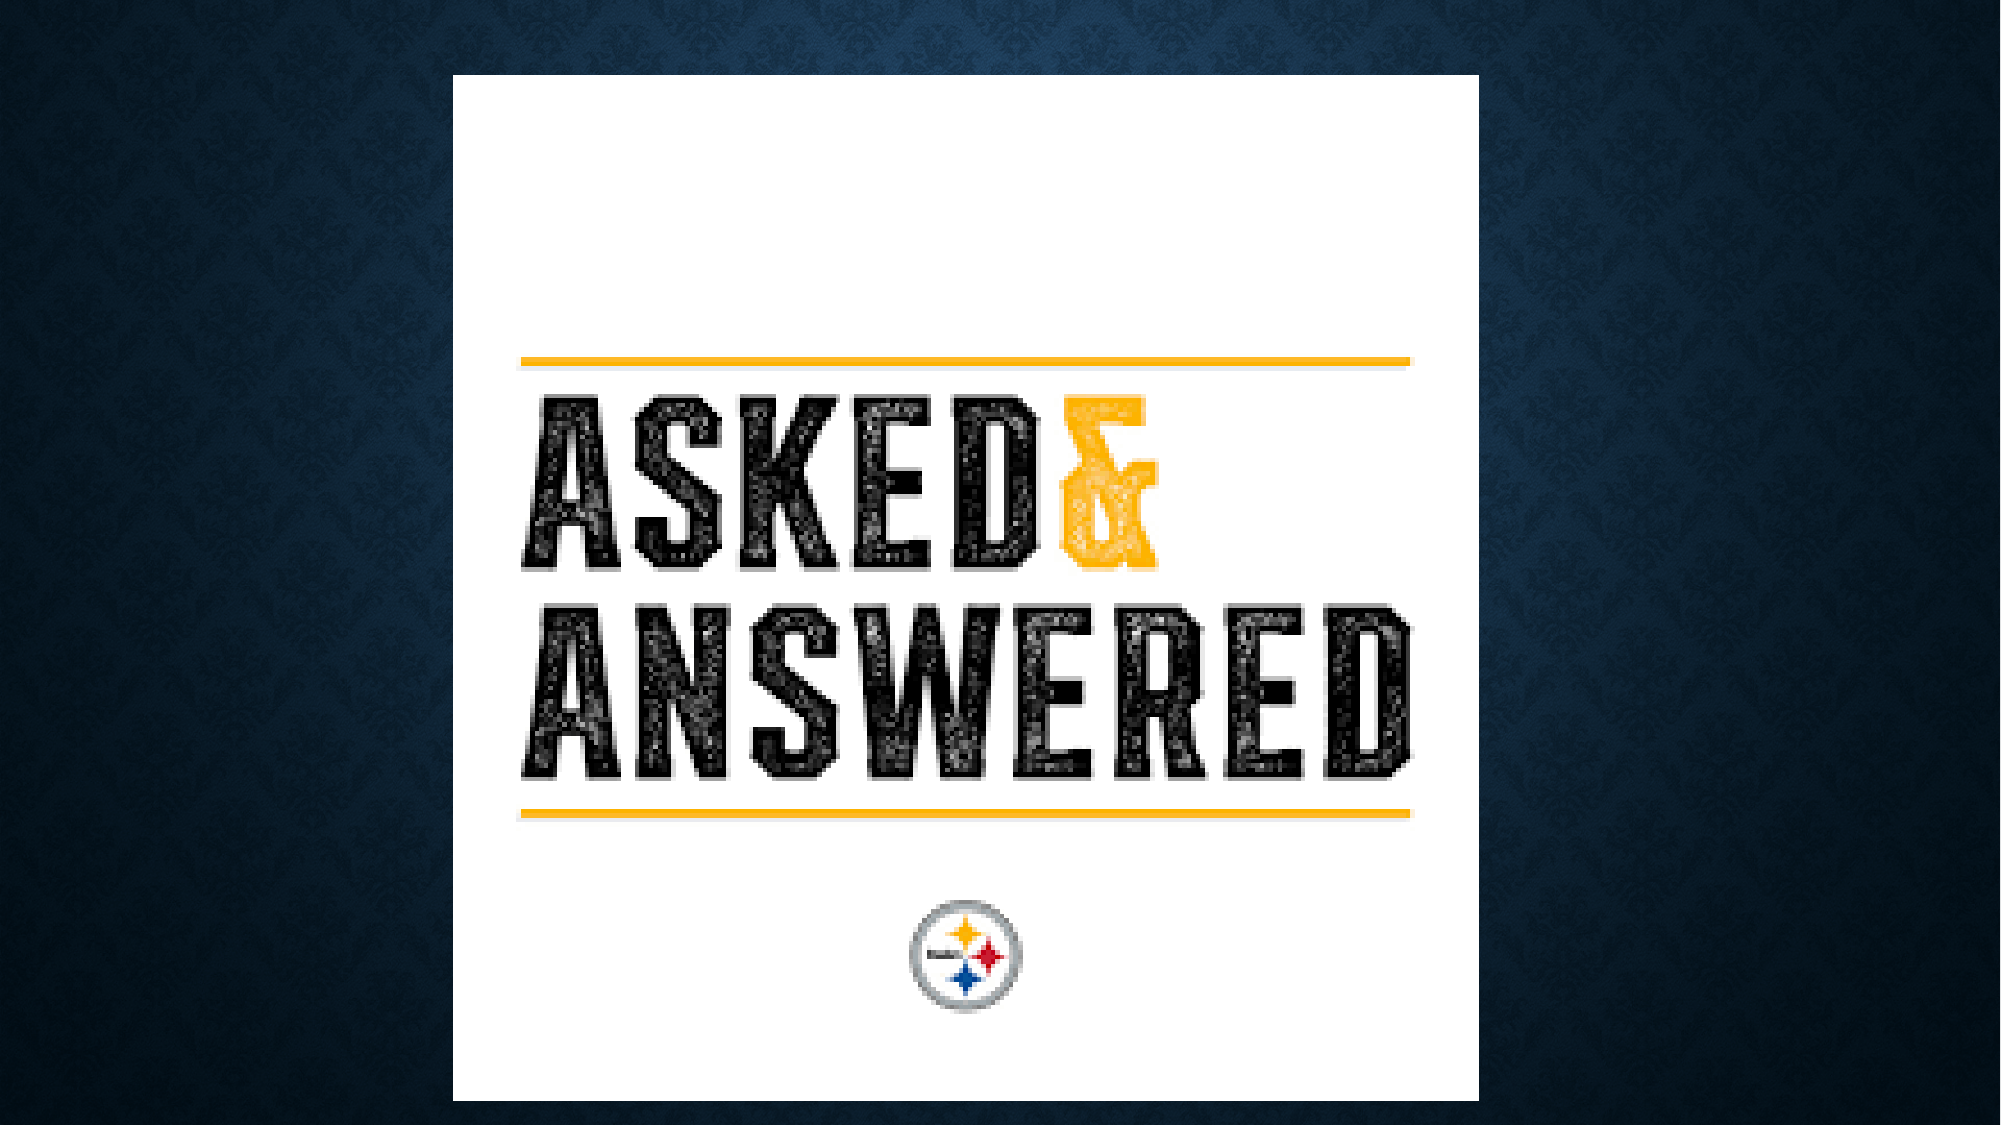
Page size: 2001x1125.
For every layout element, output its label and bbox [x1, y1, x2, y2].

list [452, 75, 1479, 1102]
